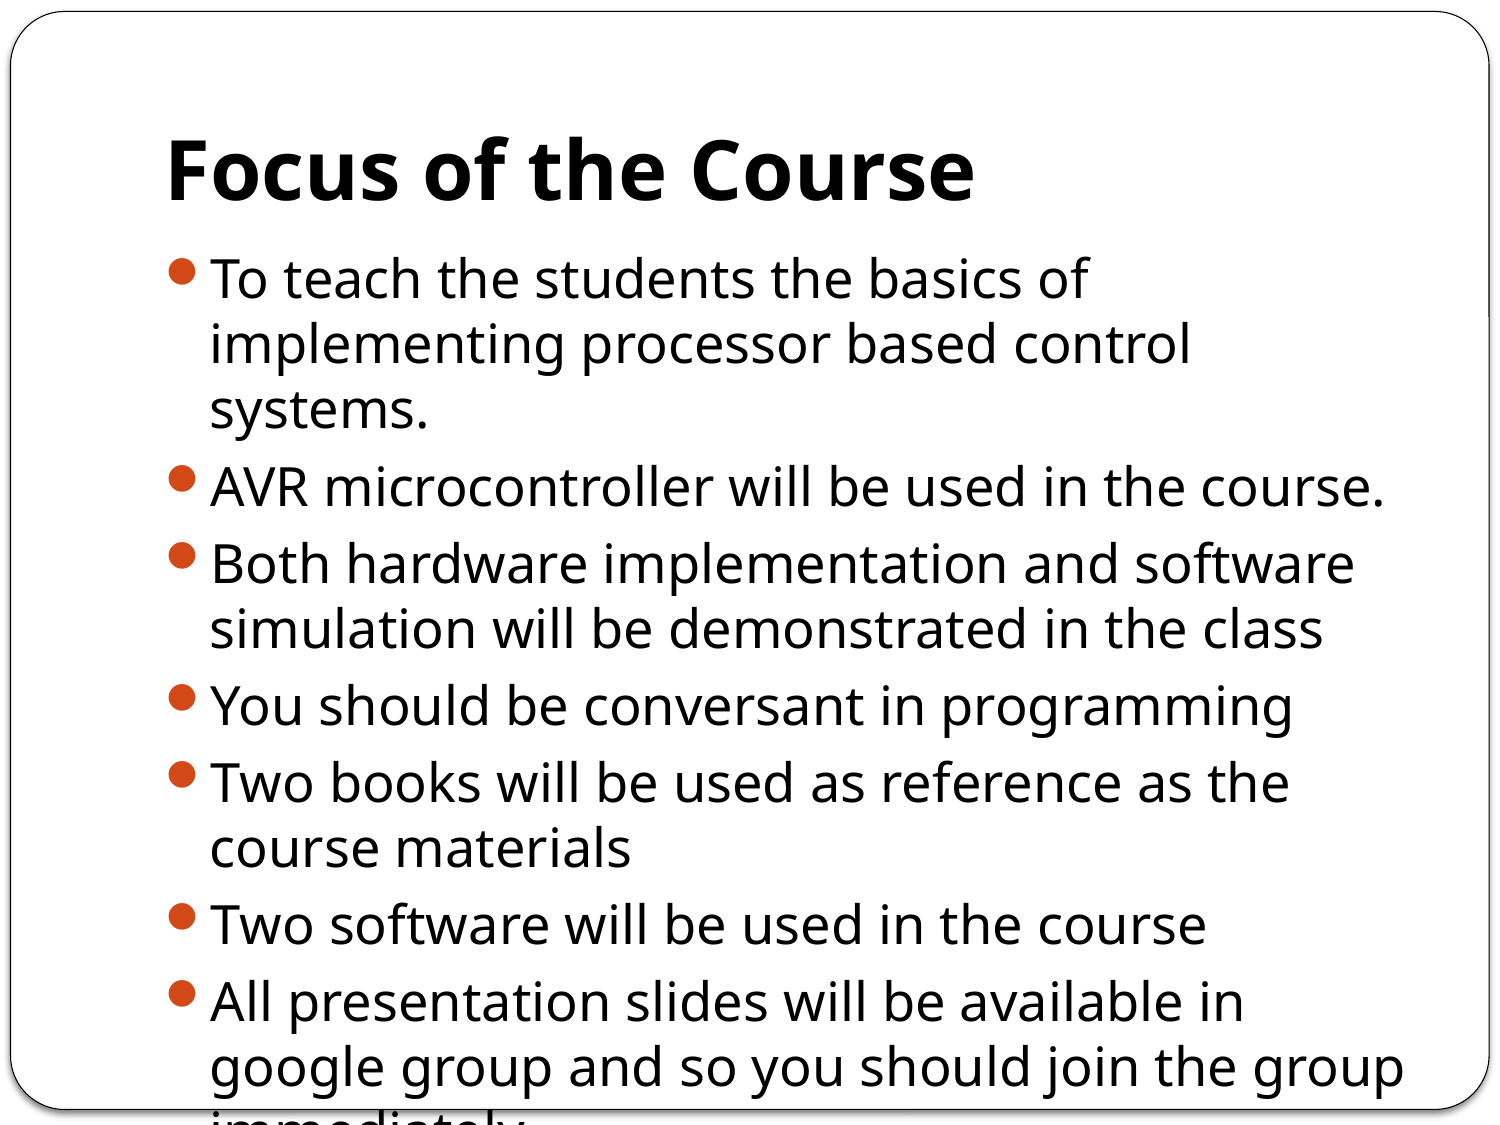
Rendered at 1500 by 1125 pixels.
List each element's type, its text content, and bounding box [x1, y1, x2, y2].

list To teach the students the basics of implementing processor based control systems. AVR microcontroller will be used in the course. Both hardware implementation and software simulation will be demonstrated in the class You should be conversant in programming Two books will be used as reference as the course materials Two software will be used in the course All presentation slides will be available in google group and so you should join the group immediately [150, 237, 1425, 988]
title Focus of the Course [150, 45, 1425, 233]
